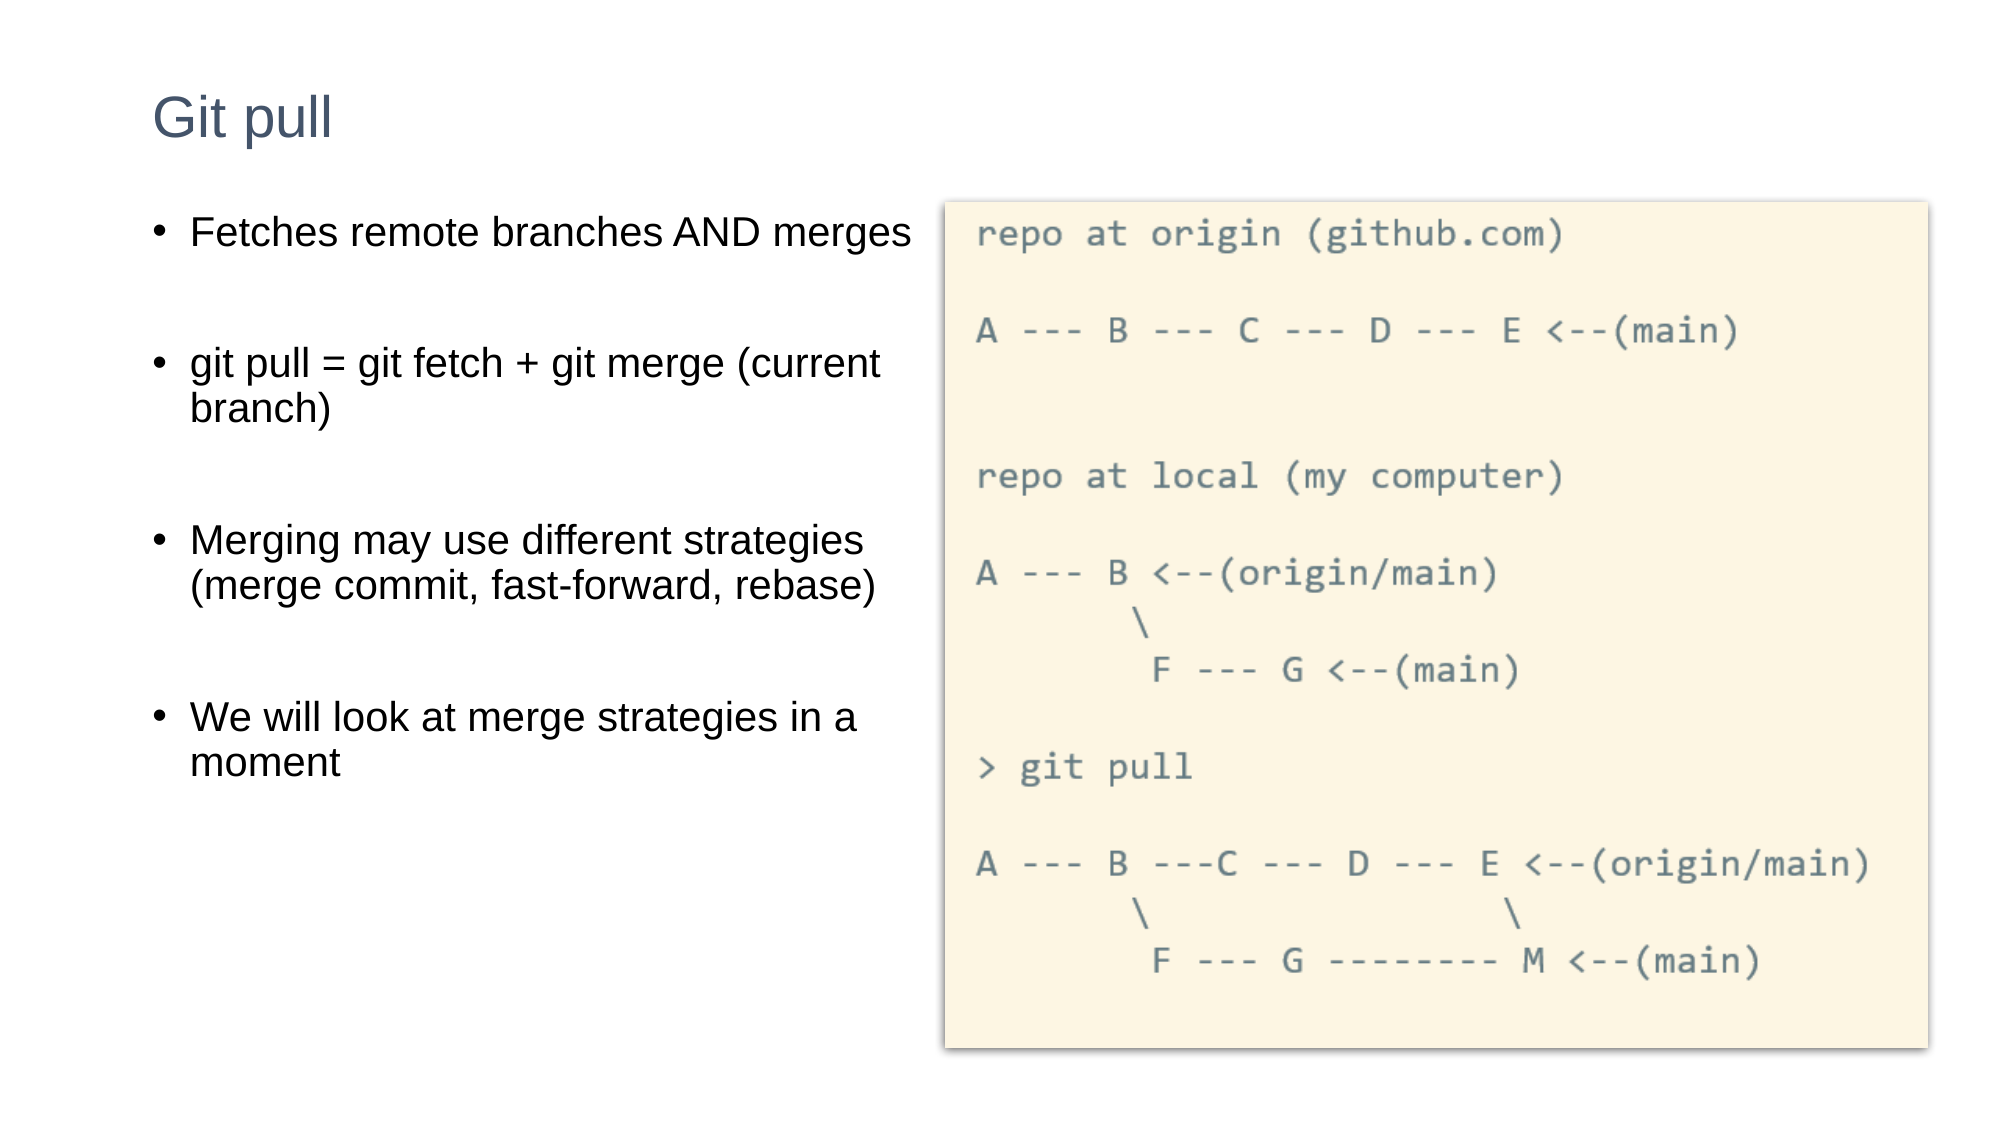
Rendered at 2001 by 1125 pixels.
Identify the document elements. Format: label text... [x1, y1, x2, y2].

title Git pull [137, 59, 1863, 177]
list Fetches remote branches AND merges git pull = git fetch + git merge (current branch) Merging may use different strategies (merge commit, fast-forward, rebase) We will look at merge strategies in a moment [137, 202, 939, 1014]
picture [944, 202, 1928, 1048]
